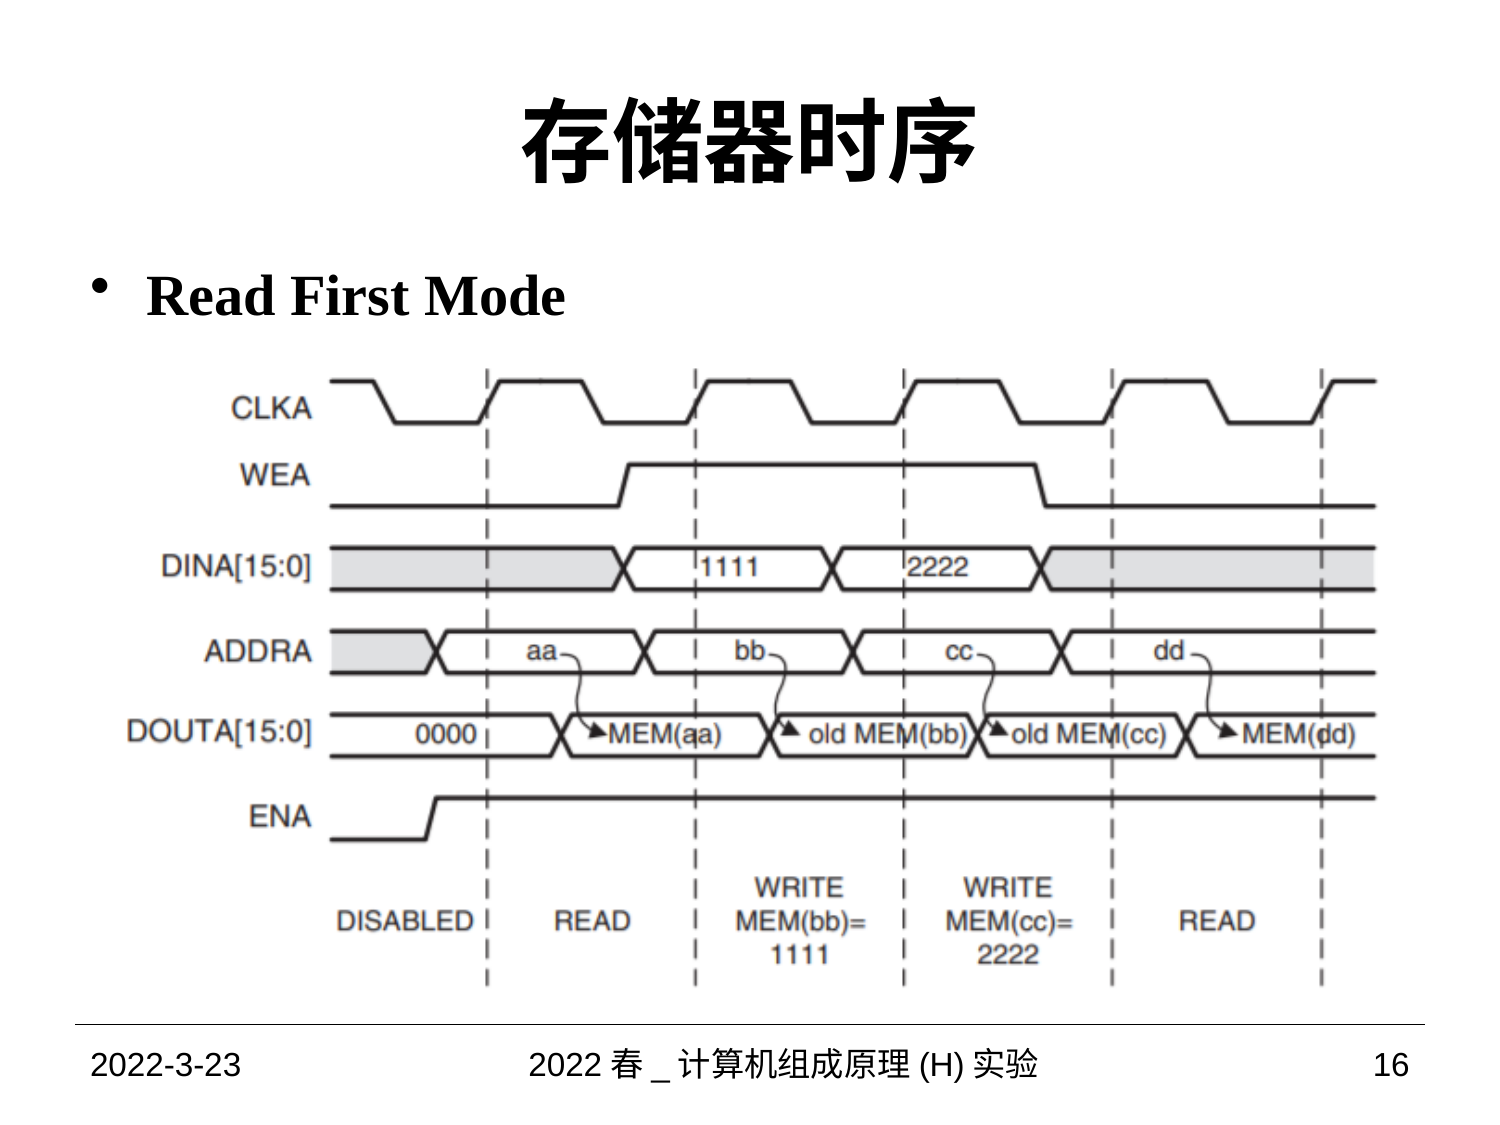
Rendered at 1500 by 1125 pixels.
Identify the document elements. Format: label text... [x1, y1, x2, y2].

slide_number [74, 1024, 426, 1103]
list Read First Mode [75, 249, 1425, 356]
slide_number 16 [1162, 1024, 1426, 1103]
picture [116, 367, 1383, 991]
footer 2022春_计算机组成原理(H)实验 [426, 1024, 1151, 1103]
title 存储器时序 [75, 45, 1425, 233]
